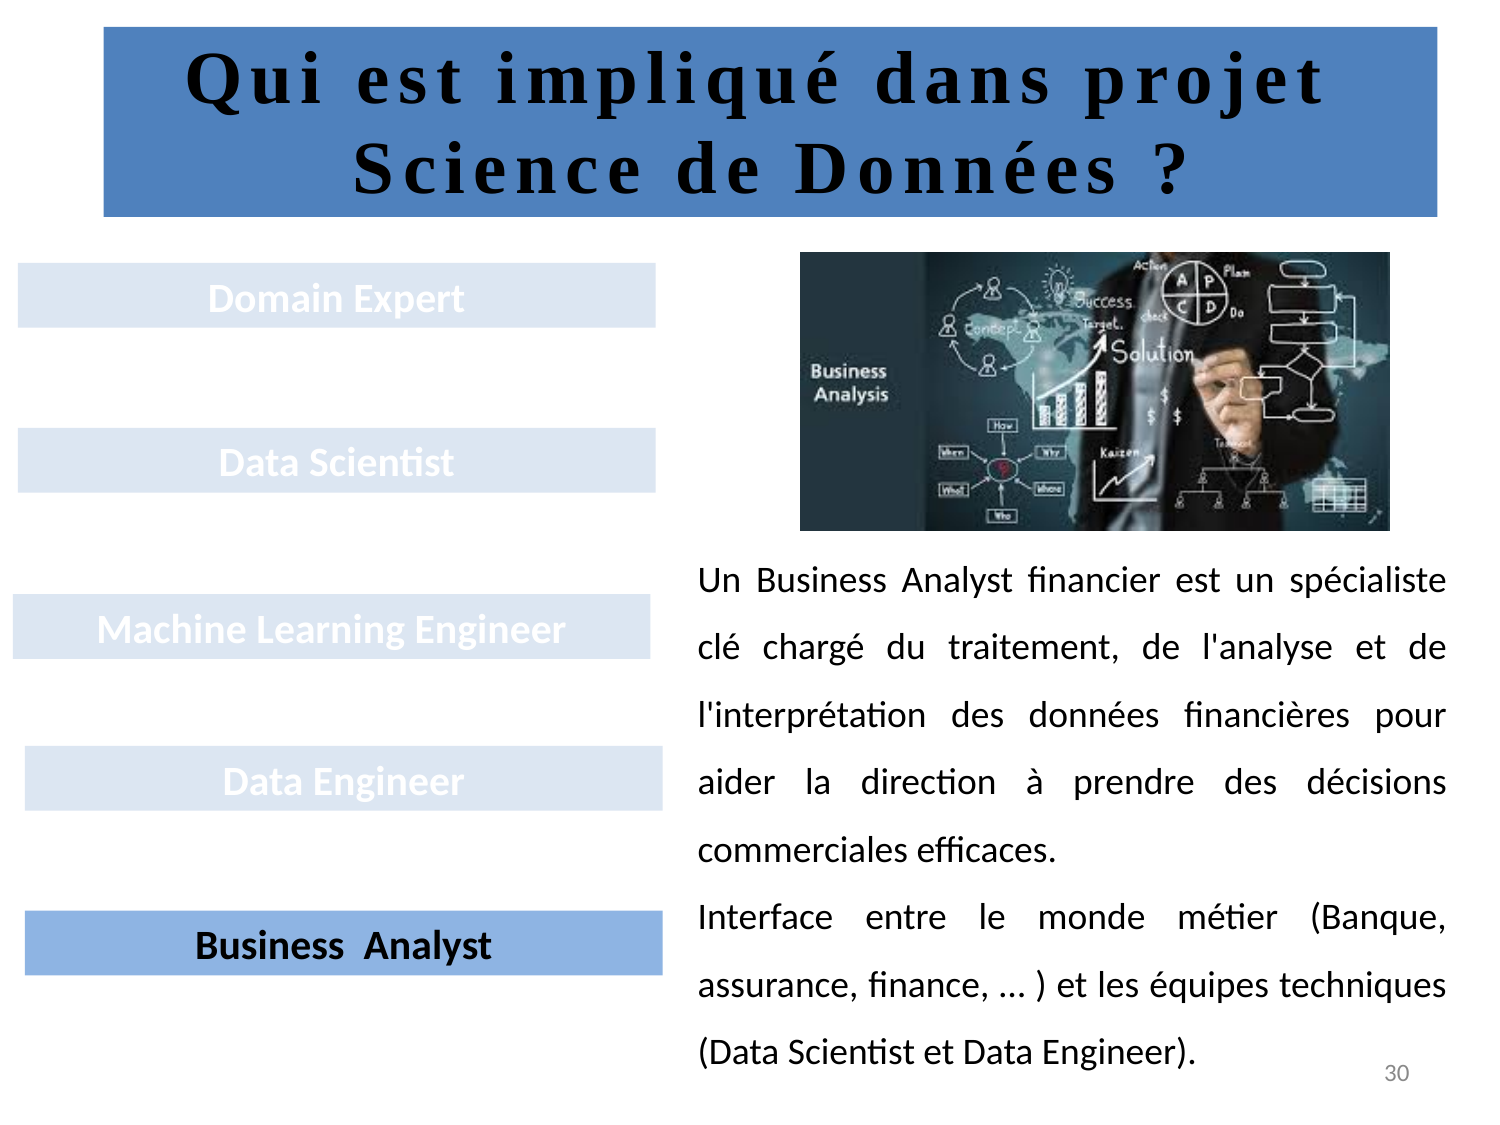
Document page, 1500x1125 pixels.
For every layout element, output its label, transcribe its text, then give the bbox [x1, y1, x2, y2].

text_box Machine Learning Engineer [12, 594, 651, 659]
text_box Data Engineer [24, 745, 663, 811]
text_box Domain Expert [17, 262, 656, 328]
text_box Un Business Analyst financier est un spécialiste clé chargé du traitement, de l'analyse et de l'interprétation des données financières pour aider la direction à prendre des décisions commerciales efficaces. Interface entre le monde métier (Banque, assurance, finance, … ) et les équipes techniques (Data Scientist et Data Engineer). [683, 524, 1463, 1080]
slide_number 30 [1377, 1060, 1416, 1090]
title Qui est impliqué dans projet Science de Données ? [103, 26, 1438, 217]
text_box Data Scientist [17, 427, 656, 493]
picture [799, 252, 1390, 531]
text_box Business Analyst [24, 910, 663, 976]
